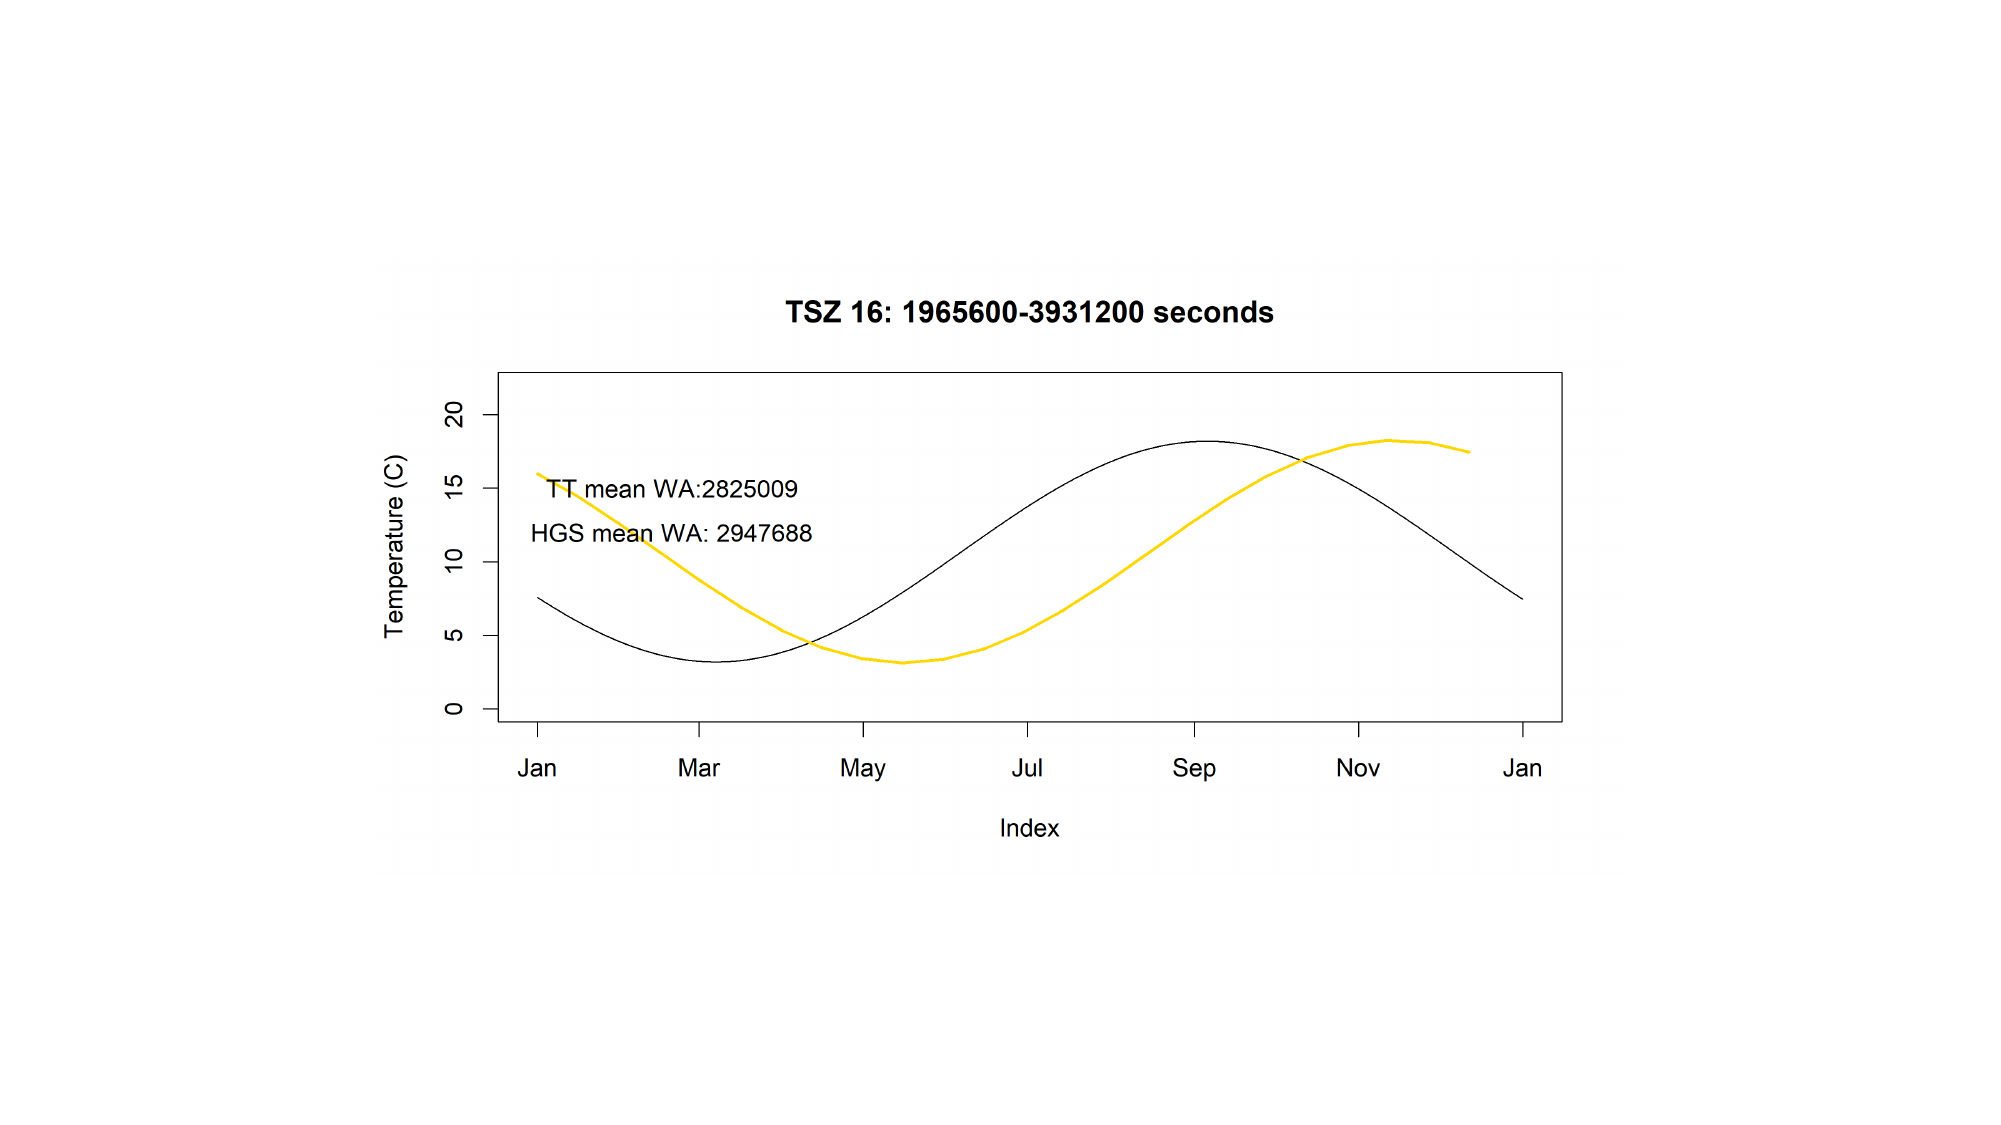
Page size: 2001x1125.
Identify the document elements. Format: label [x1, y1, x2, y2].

picture [374, 249, 1625, 875]
